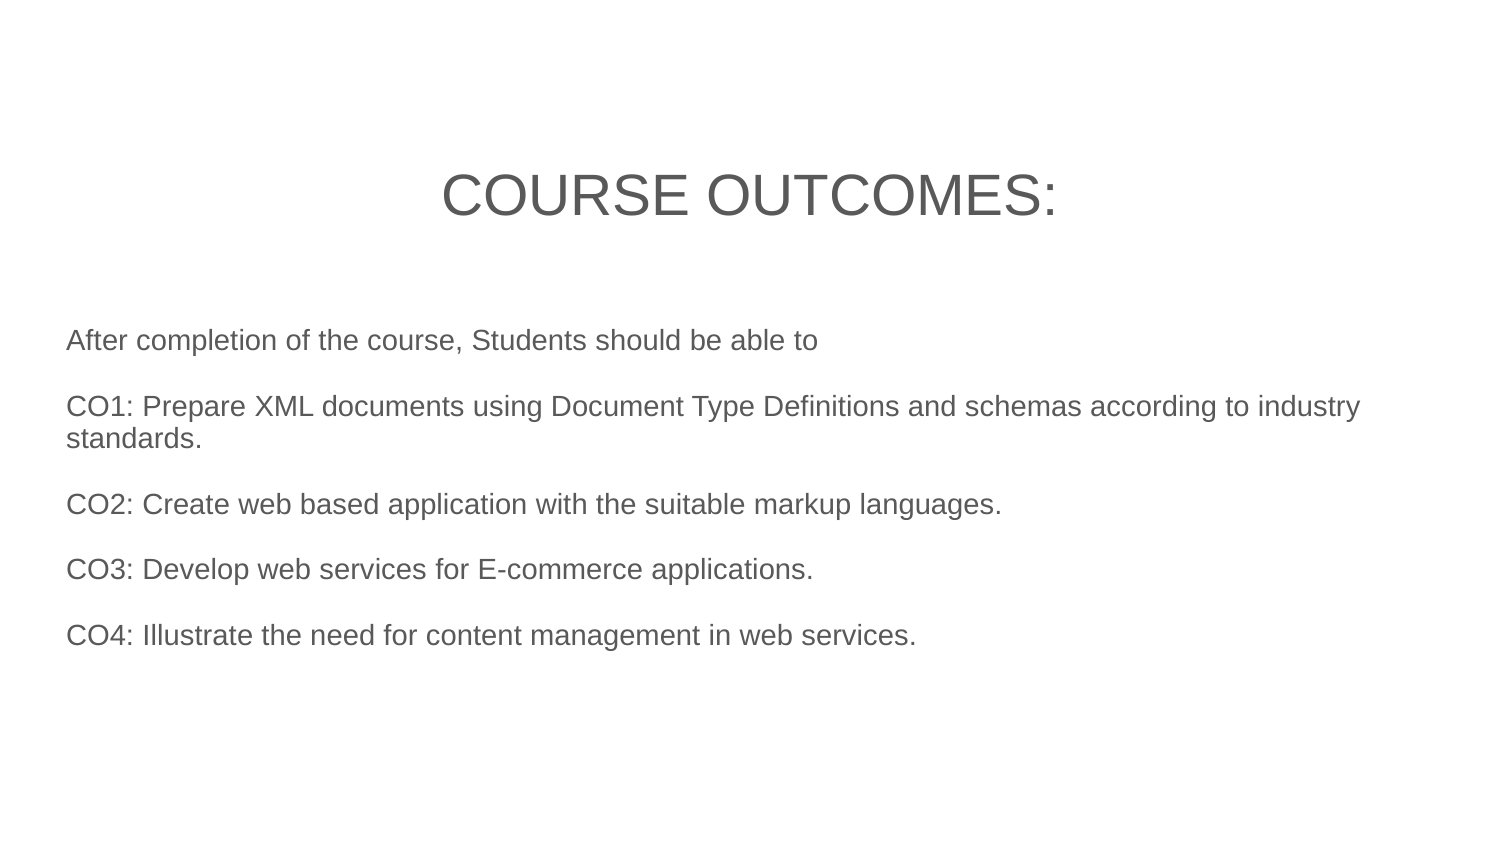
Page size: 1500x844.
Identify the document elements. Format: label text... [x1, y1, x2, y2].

subtitle After completion of the course, Students should be able to CO1: Prepare XML documents using Document Type Definitions and schemas according to industry standards. CO2: Create web based application with the suitable markup languages. CO3: Develop web services for E-commerce applications. CO4: Illustrate the need for content management in web services. [51, 309, 1449, 742]
title COURSE OUTCOMES: [51, 122, 1449, 243]
